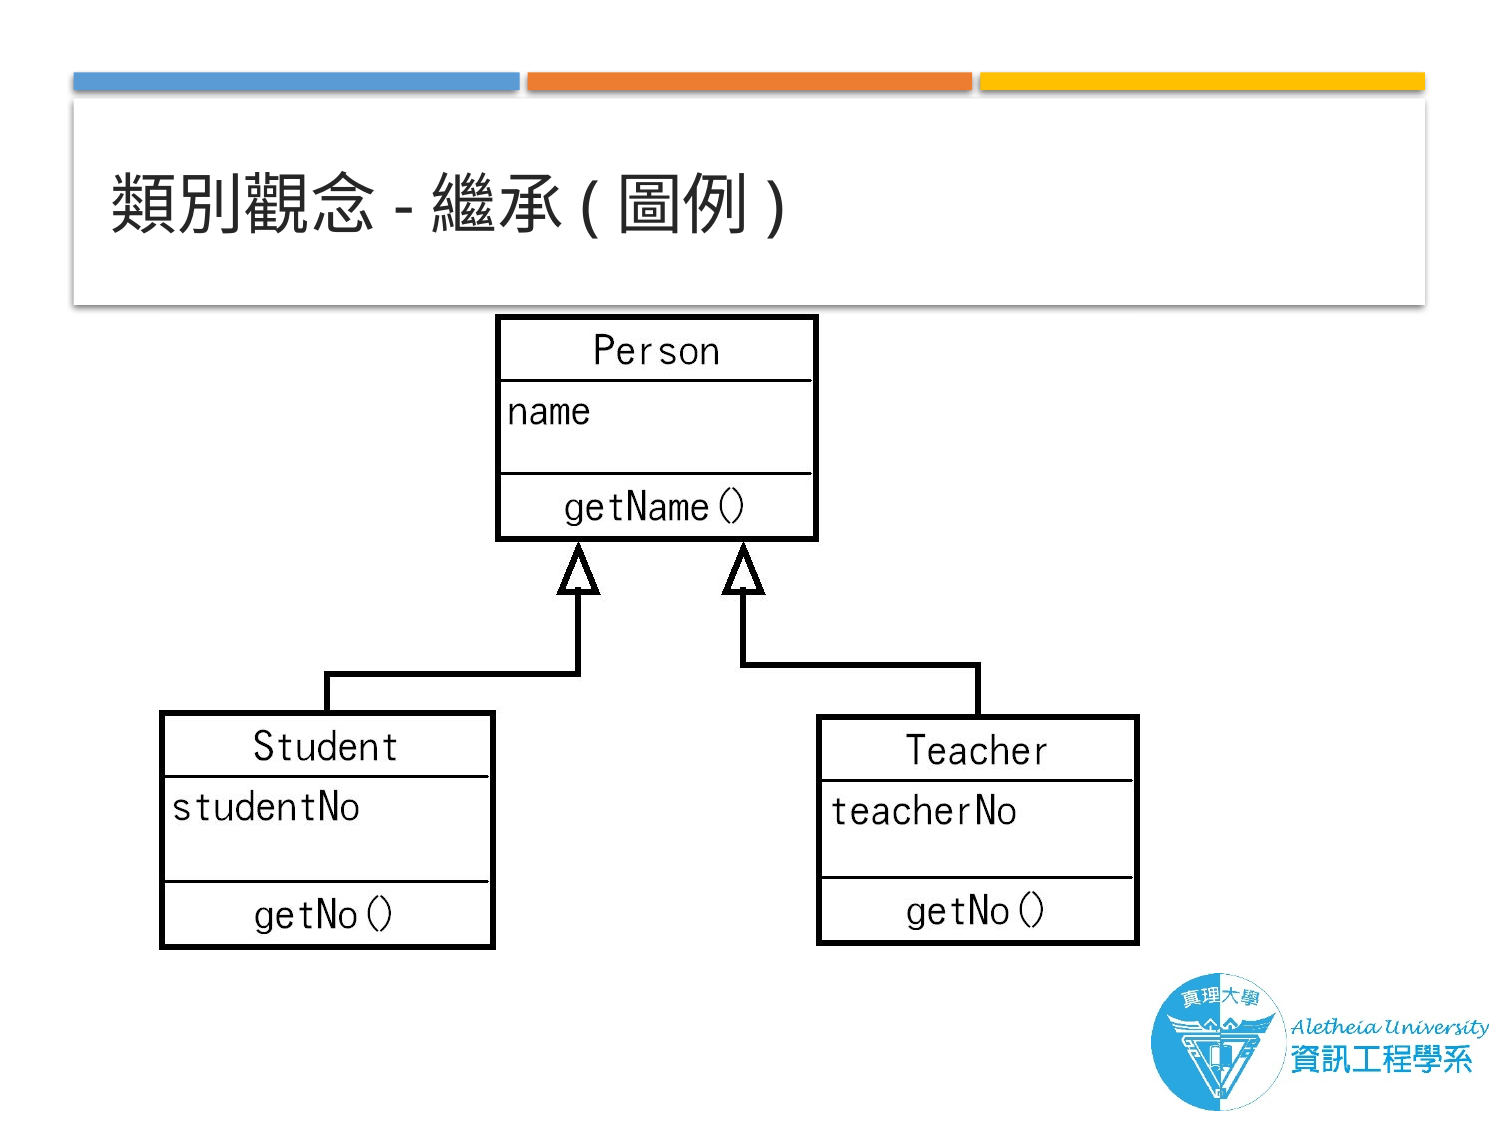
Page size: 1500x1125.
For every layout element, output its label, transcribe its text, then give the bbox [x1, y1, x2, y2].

picture [1151, 973, 1489, 1111]
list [158, 313, 1141, 951]
title 類別觀念-繼承(圖例) [95, 112, 1406, 291]
